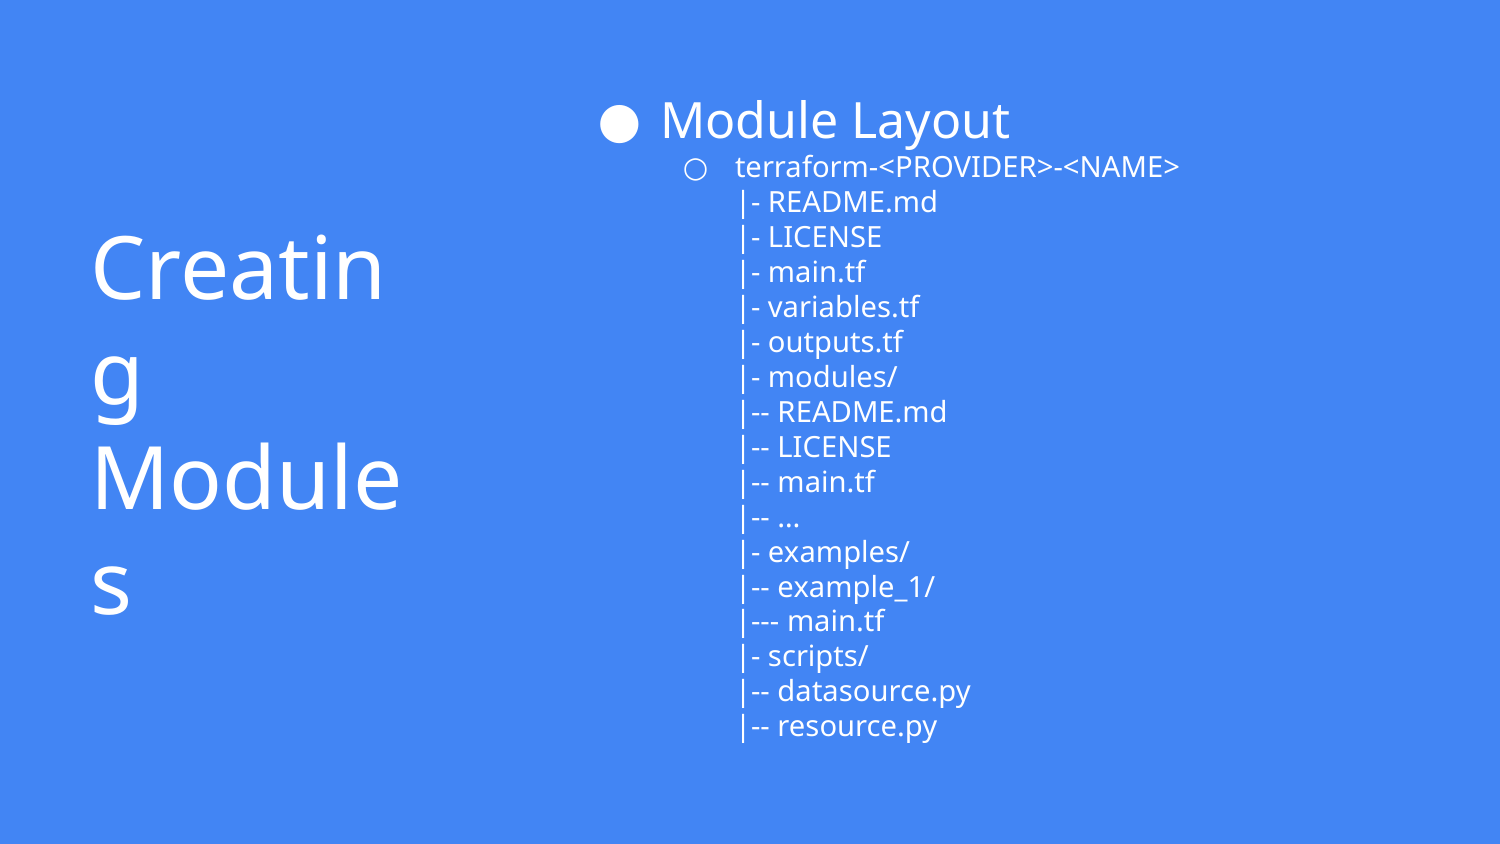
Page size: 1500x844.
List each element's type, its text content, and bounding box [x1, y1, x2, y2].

text_box [631, 44, 1457, 813]
text_box Module Layout terraform-<PROVIDER>-<NAME> |- README.md |- LICENSE |- main.tf |- variables.tf |- outputs.tf |- modules/ |-- README.md |-- LICENSE |-- main.tf |-- … |- examples/ |-- example_1/ |--- main.tf |- scripts/ |-- datasource.py |-- resource.py [569, 62, 1417, 769]
title Creating Modules [75, 338, 443, 505]
